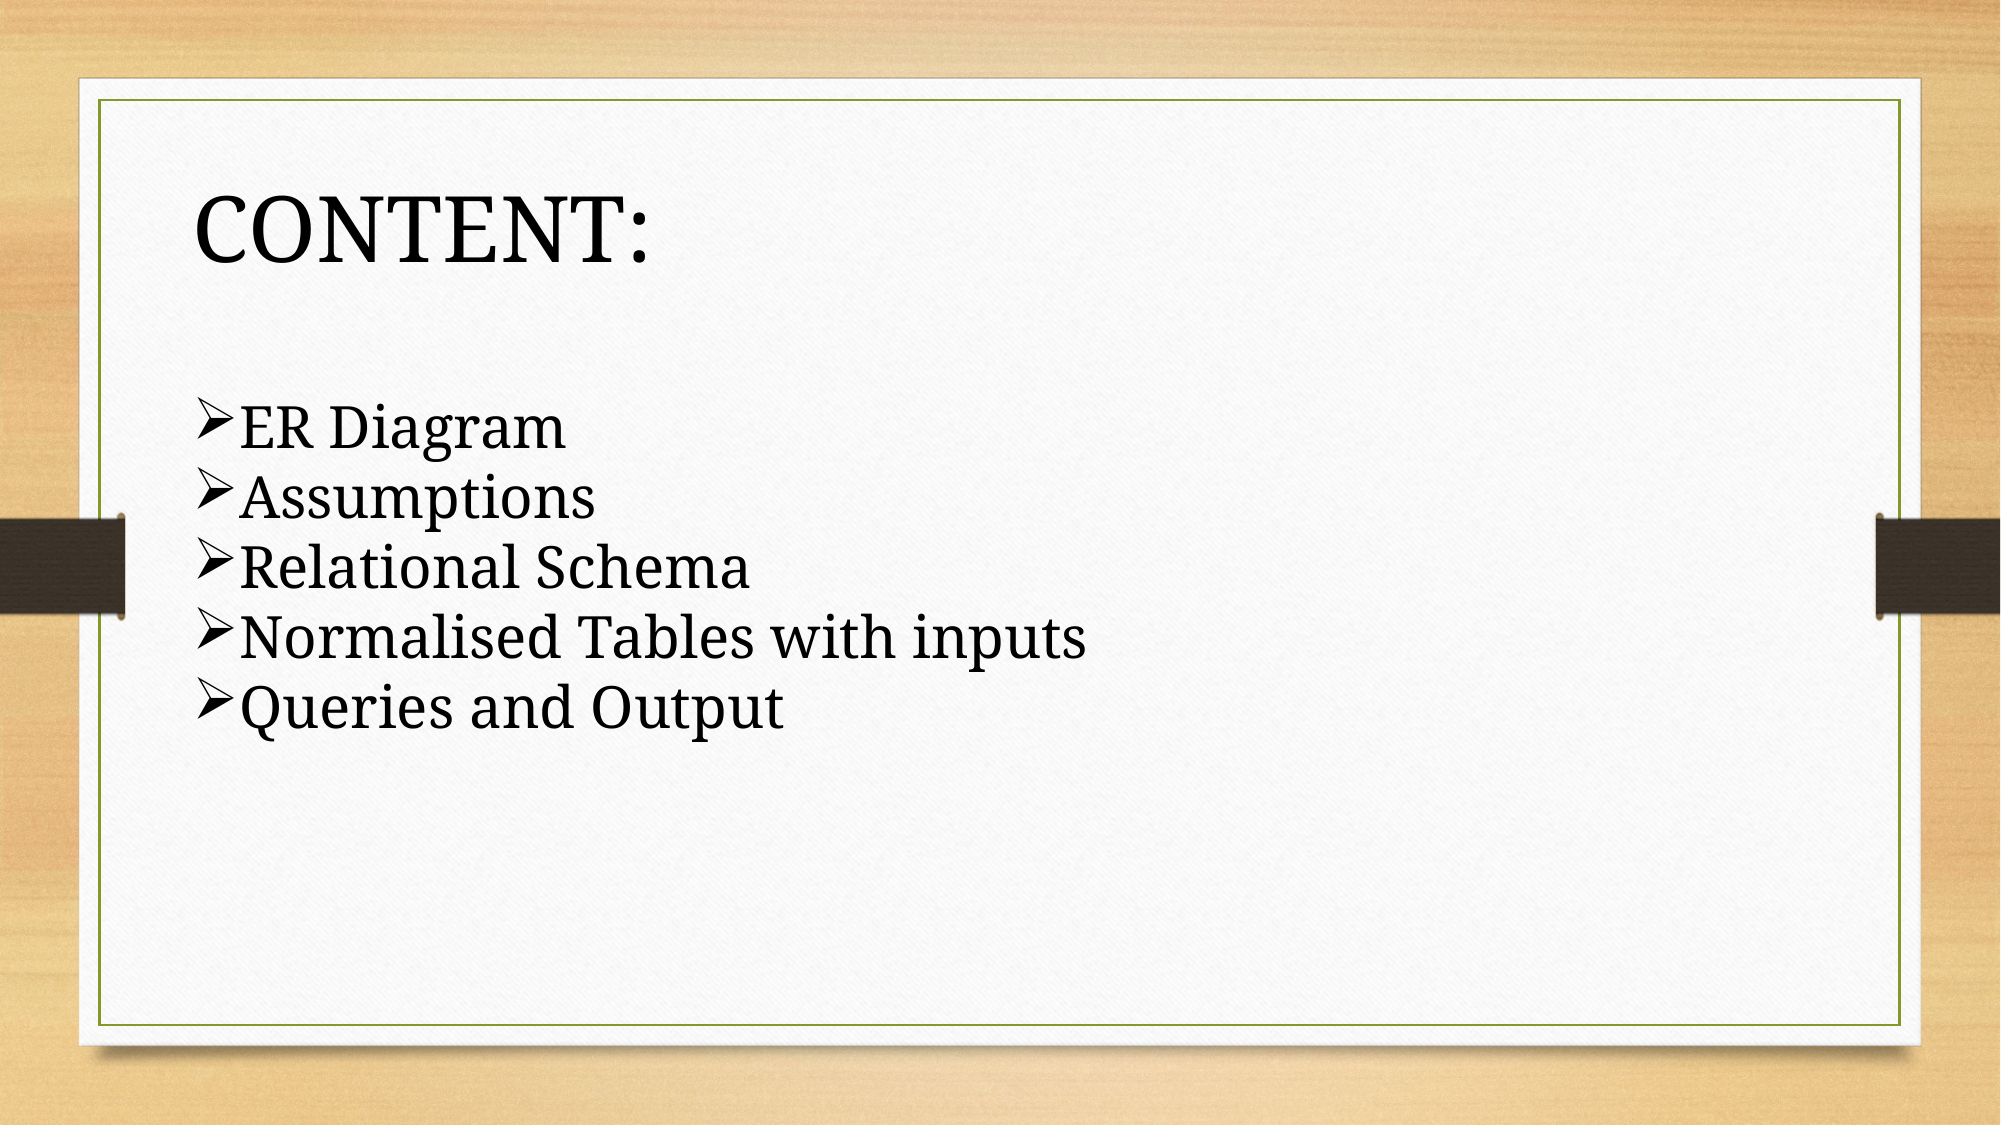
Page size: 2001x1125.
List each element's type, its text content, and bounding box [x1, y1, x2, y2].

picture [0, 0, 2001, 1125]
text_box CONTENT: ER Diagram Assumptions Relational Schema Normalised Tables with inputs Queries and Output [177, 163, 1534, 1125]
